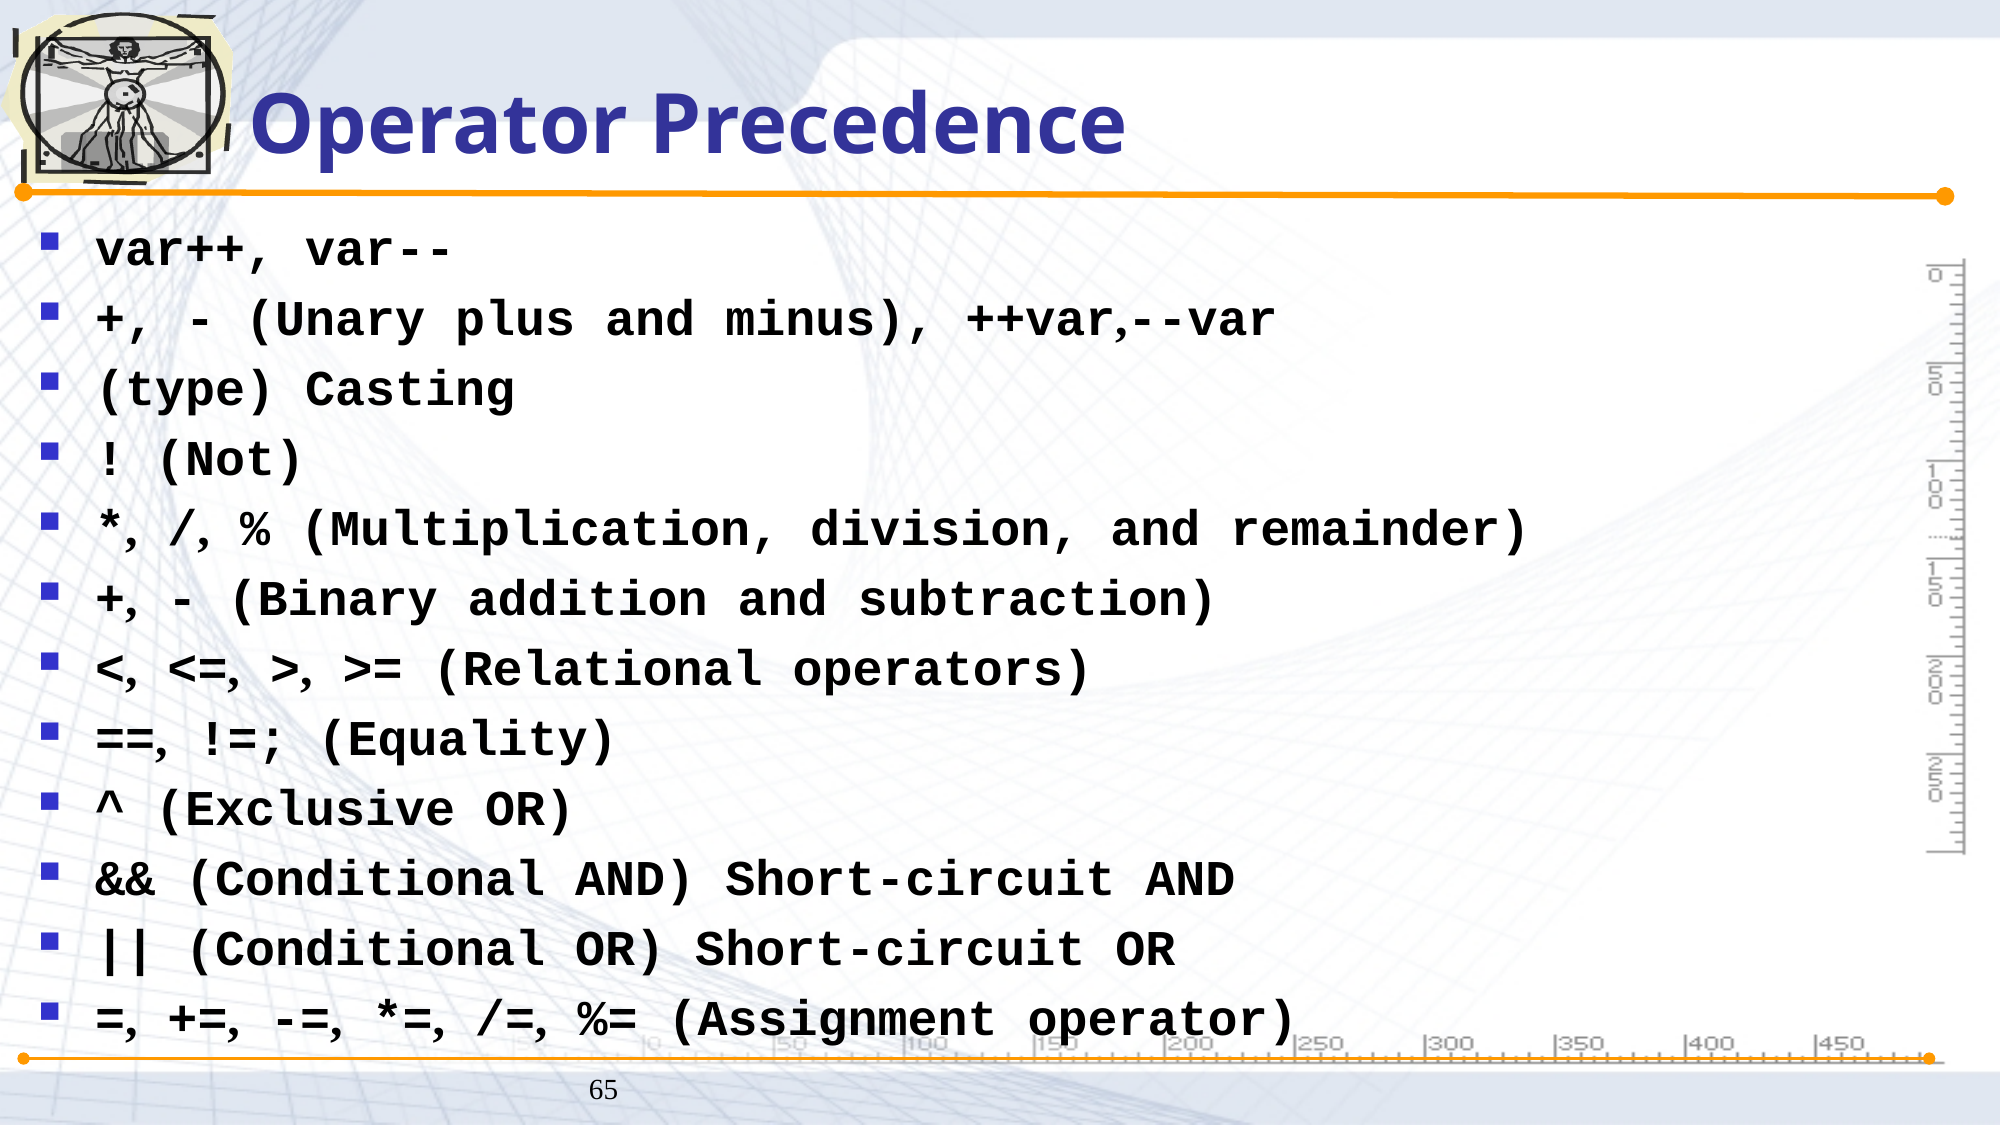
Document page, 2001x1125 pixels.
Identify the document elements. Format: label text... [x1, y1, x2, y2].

title Operator Precedence [233, 8, 1957, 179]
slide_number 65 [0, 1046, 634, 1113]
picture [0, 0, 2000, 1125]
list var++, var-- +, - (Unary plus and minus), ++var,--var (type) Casting ! (Not) *, /, % (Multiplication, division, and remainder) +, - (Binary addition and subtraction) <, <=, >, >= (Relational operators) ==, !=; (Equality) ^ (Exclusive OR) && (Conditional AND) Short-circuit AND || (Conditional OR) Short-circuit OR =, +=, -=, *=, /=, %= (Assignment operator) [23, 208, 1947, 1000]
